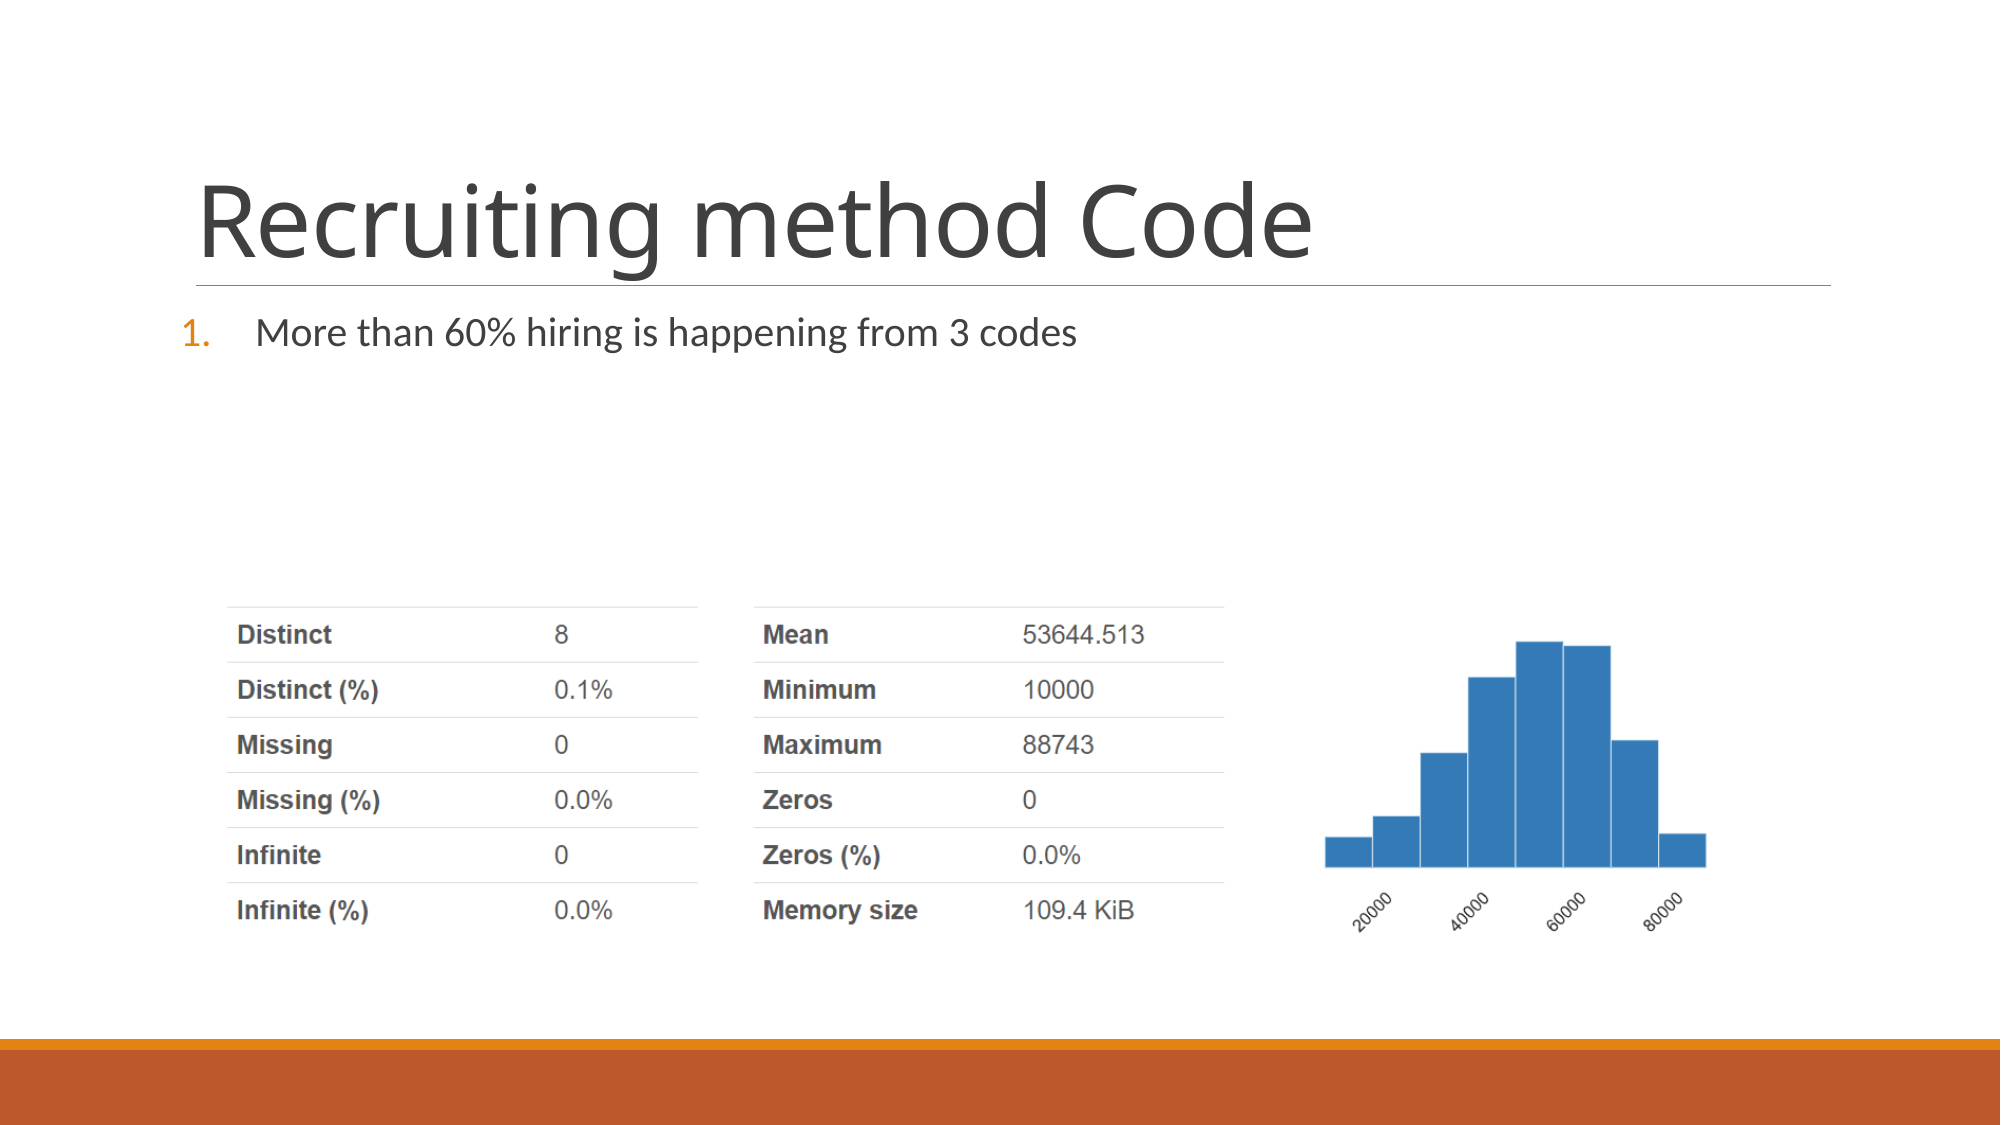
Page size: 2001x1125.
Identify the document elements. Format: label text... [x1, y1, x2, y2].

title Recruiting method Code [180, 47, 1830, 285]
picture [220, 577, 1752, 950]
list More than 60% hiring is happening from 3 codes [180, 302, 1830, 578]
